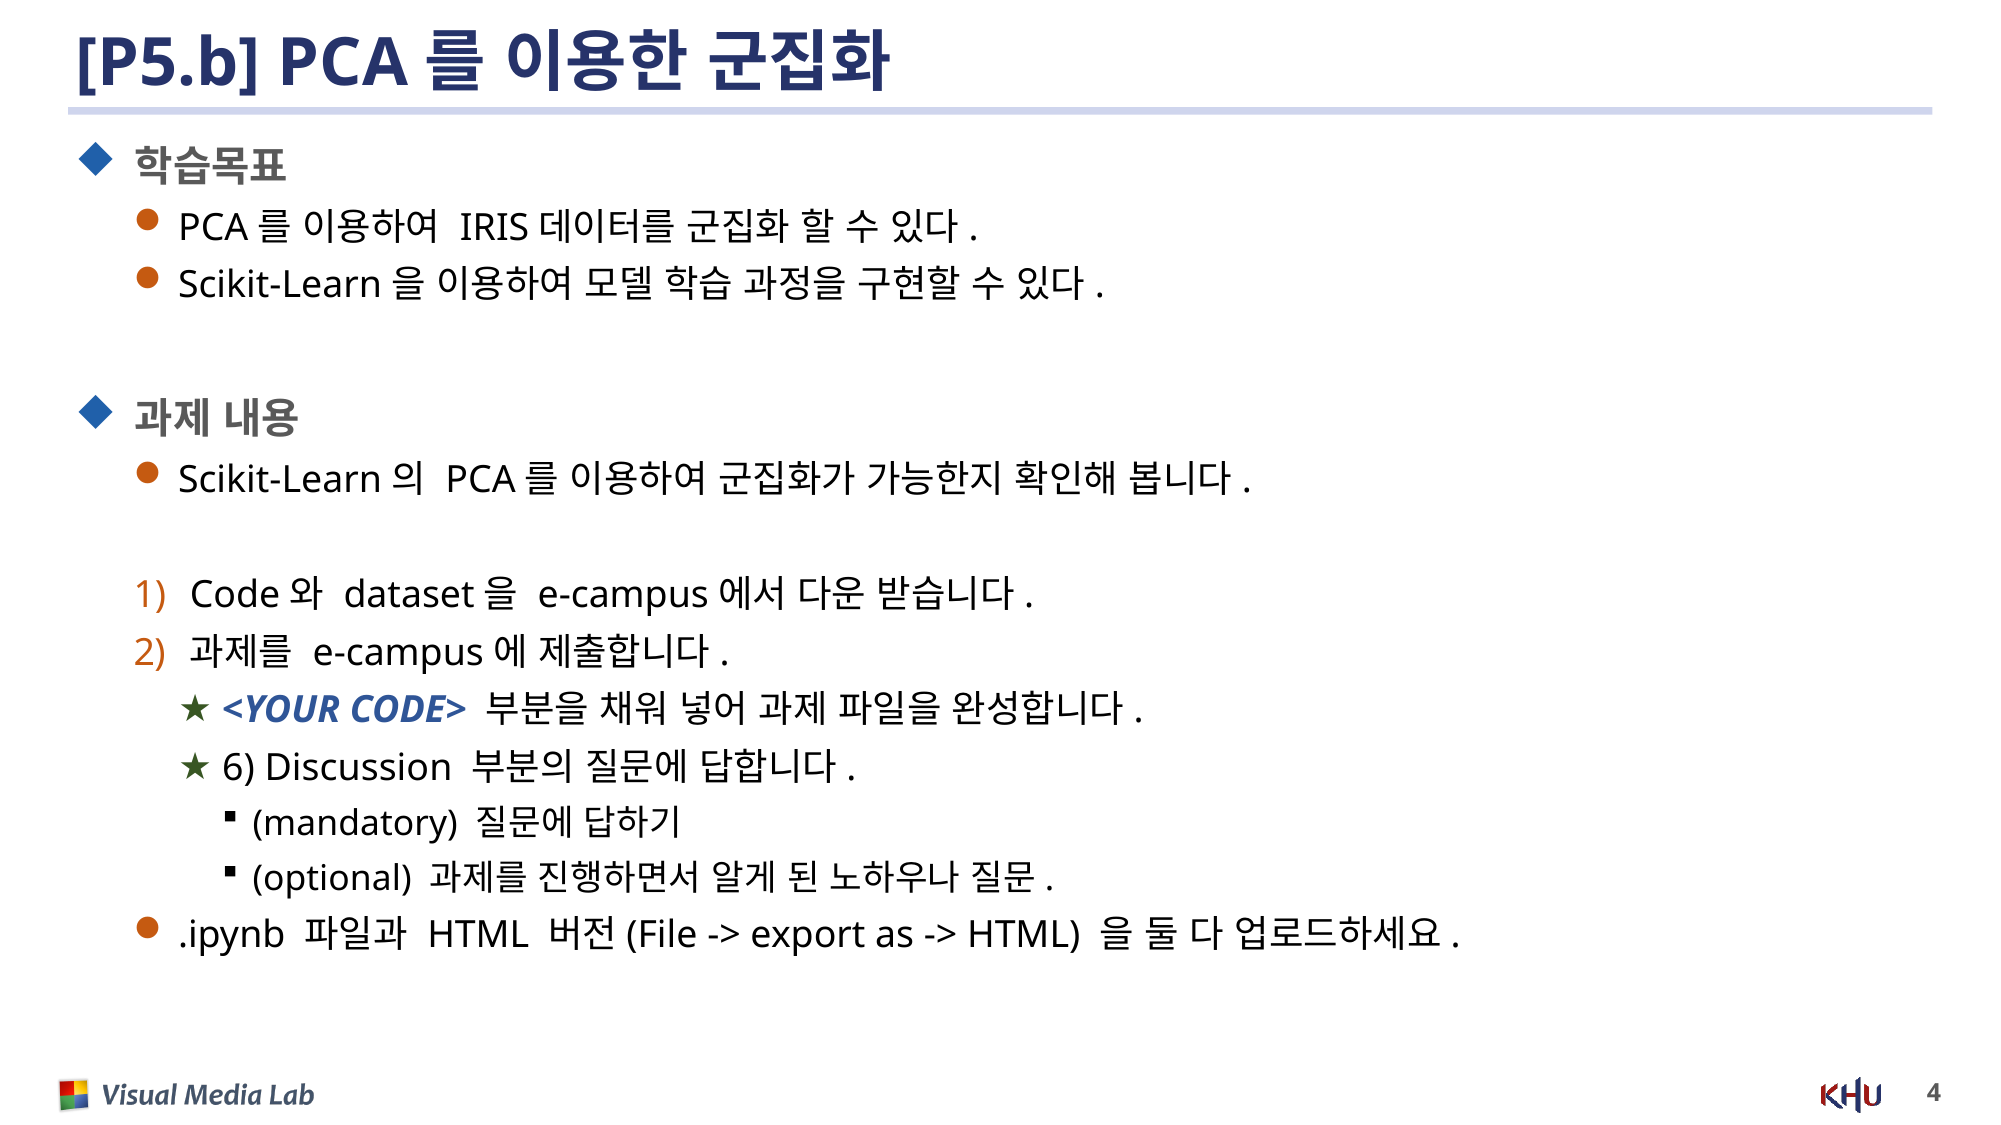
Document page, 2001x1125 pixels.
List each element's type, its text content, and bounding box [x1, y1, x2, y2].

list 학습목표 PCA를 이용하여 IRIS데이터를 군집화 할 수 있다. Scikit-Learn을 이용하여 모델 학습 과정을 구현할 수 있다. 과제 내용 Scikit-Learn의 PCA를 이용하여 군집화가 가능한지 확인해 봅니다. Code와 dataset을 e-campus에서 다운 받습니다. 과제를 e-campus에 제출합니다. <YOUR CODE> 부분을 채워 넣어 과제 파일을 완성합니다. 6) Discussion 부분의 질문에 답합니다. (mandatory) 질문에 답하기 (optional) 과제를 진행하면서 알게 된 노하우나 질문. .ipynb 파일과 HTML 버전(File -> export as -> HTML) 을 둘 다 업로드하세요. [60, 132, 1945, 1067]
picture [1821, 1077, 1881, 1113]
title [P5.b] PCA를 이용한 군집화 [60, 19, 1945, 109]
picture [55, 1076, 333, 1114]
